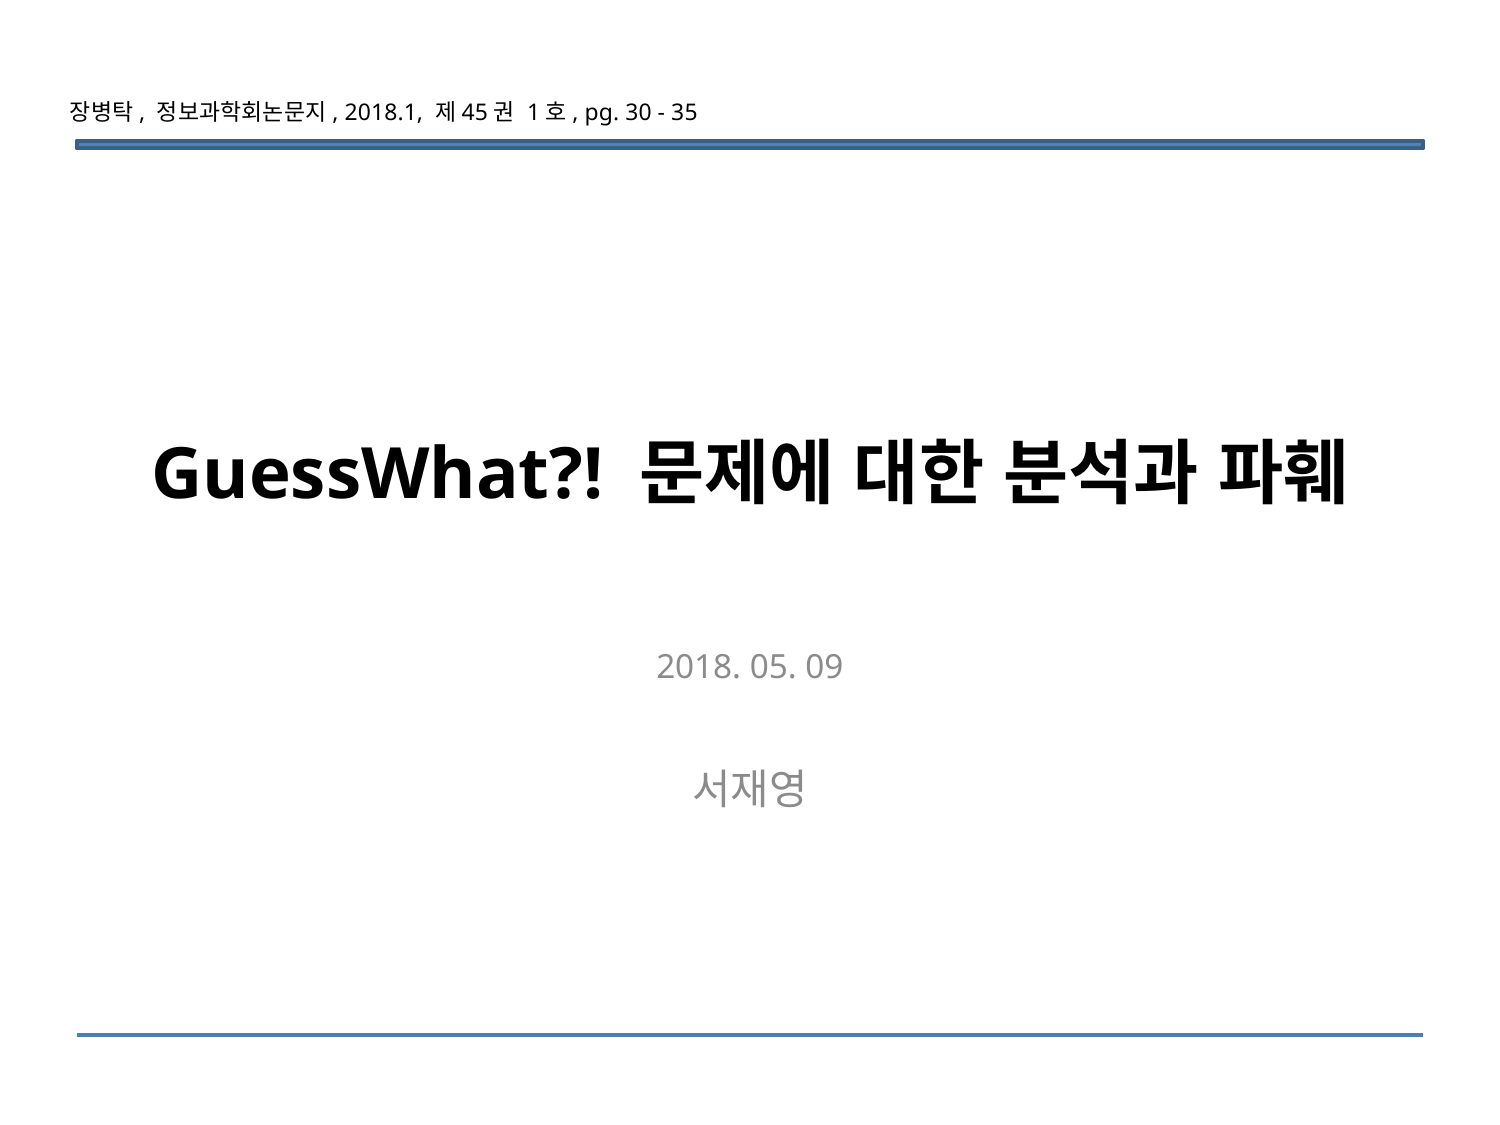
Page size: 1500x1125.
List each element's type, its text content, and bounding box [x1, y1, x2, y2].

subtitle 2018. 05. 09 서재영 [225, 637, 1275, 925]
title GuessWhat?! 문제에 대한 분석과 파훼 [58, 349, 1442, 591]
text_box 장병탁, 정보과학회논문지, 2018.1, 제45권 1호, pg. 30 - 35 [55, 90, 713, 133]
